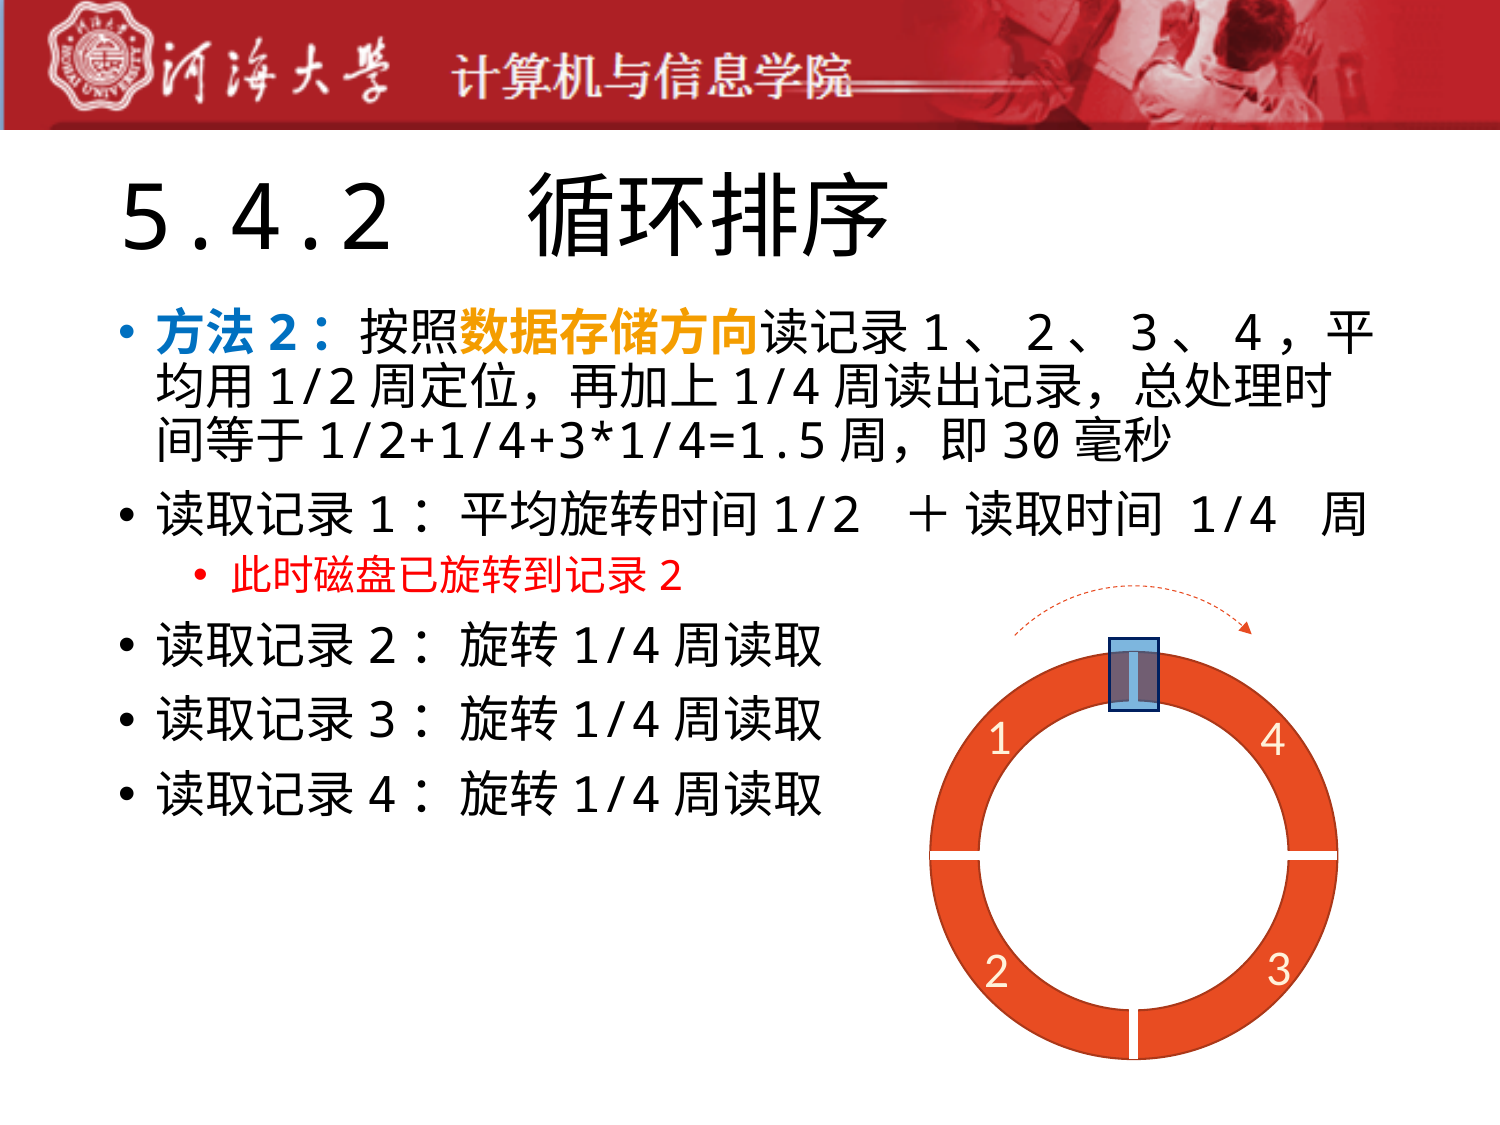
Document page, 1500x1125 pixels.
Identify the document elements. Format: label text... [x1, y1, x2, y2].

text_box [930, 585, 1338, 1060]
title 5.4.2 循环排序 [103, 59, 1397, 278]
list 方法2：按照数据存储方向读记录1、2、3、4，平均用1/2周定位，再加上1/4周读出记录，总处理时间等于1/2+1/4+3*1/4=1.5周，即30毫秒 读取记录1：平均旋转时间1/2 ＋ 读取时间 1/4 周 此时磁盘已旋转到记录2 读取记录2：旋转1/4周读取 读取记录3：旋转1/4周读取 读取记录4：旋转1/4周读取 [103, 299, 1397, 1014]
picture [0, 0, 1500, 130]
